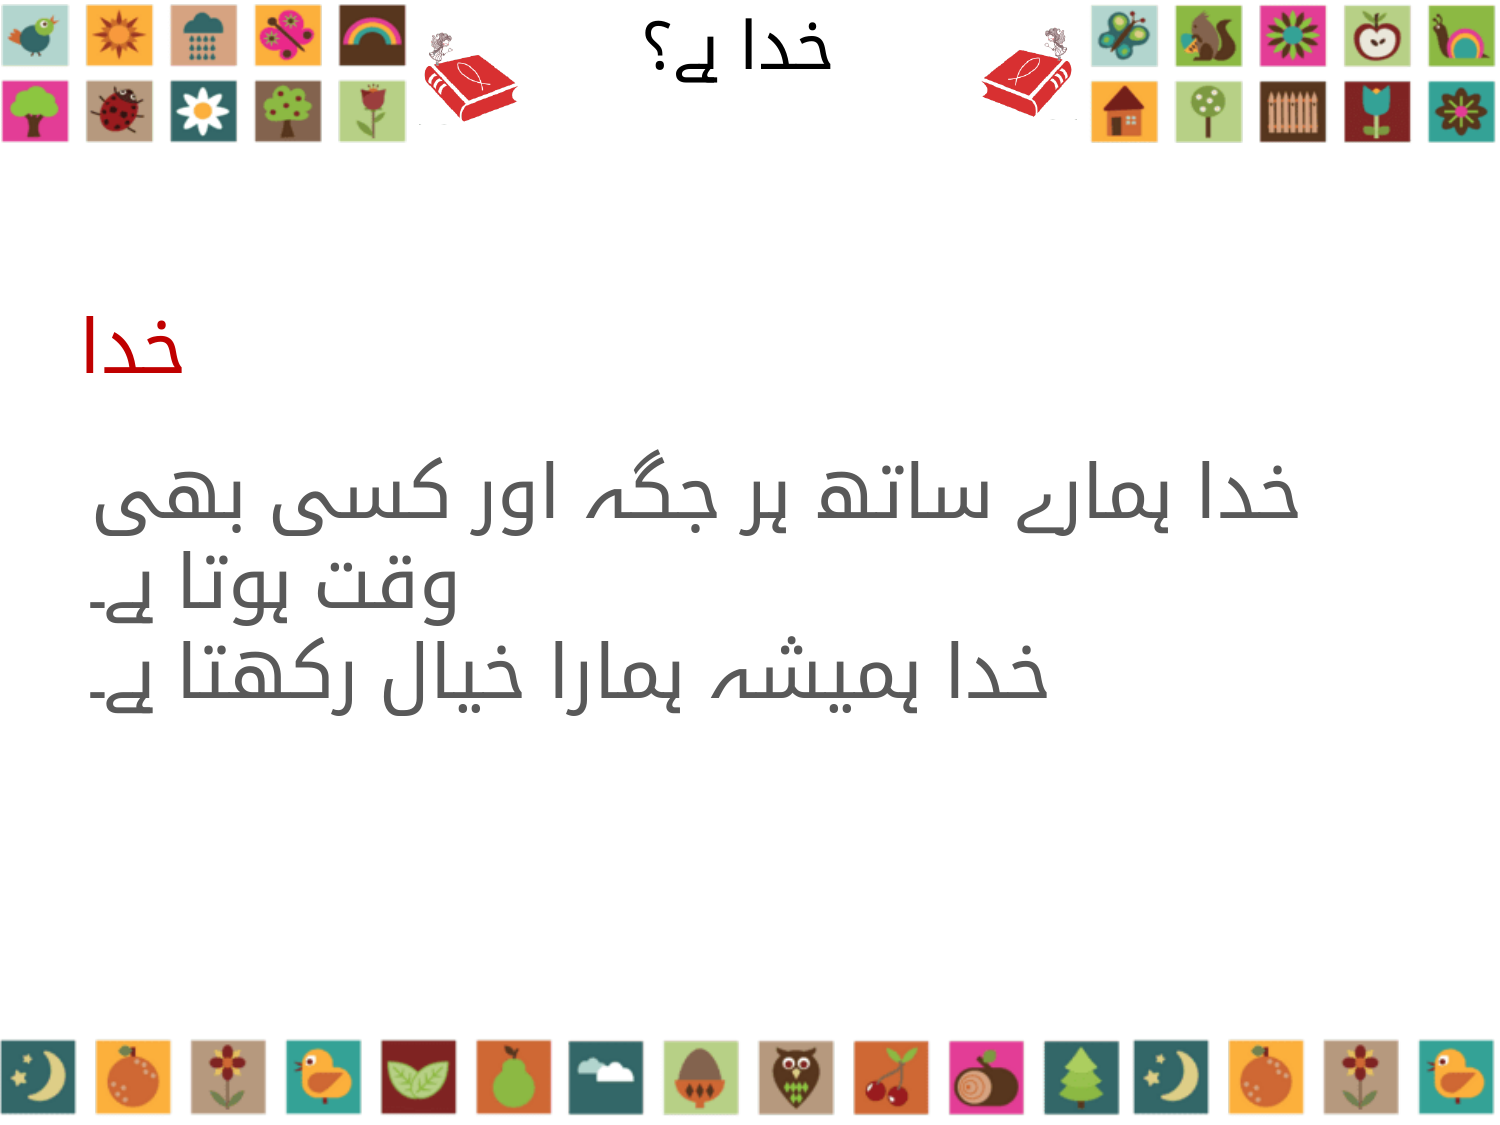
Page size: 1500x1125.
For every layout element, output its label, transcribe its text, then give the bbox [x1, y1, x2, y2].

text_box خدا [64, 290, 1412, 396]
picture [950, 3, 1500, 150]
text_box خدا ہمارے ساتھ ہر جگہ اور کسی بھی وقت ہوتا ہے۔ خدا ہمیشہ ہمارا خیال رکھتا ہے۔ [76, 436, 1424, 722]
text_box خدا ہے؟ [414, 0, 1080, 91]
picture [0, 3, 550, 150]
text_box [0, 1028, 1500, 1118]
